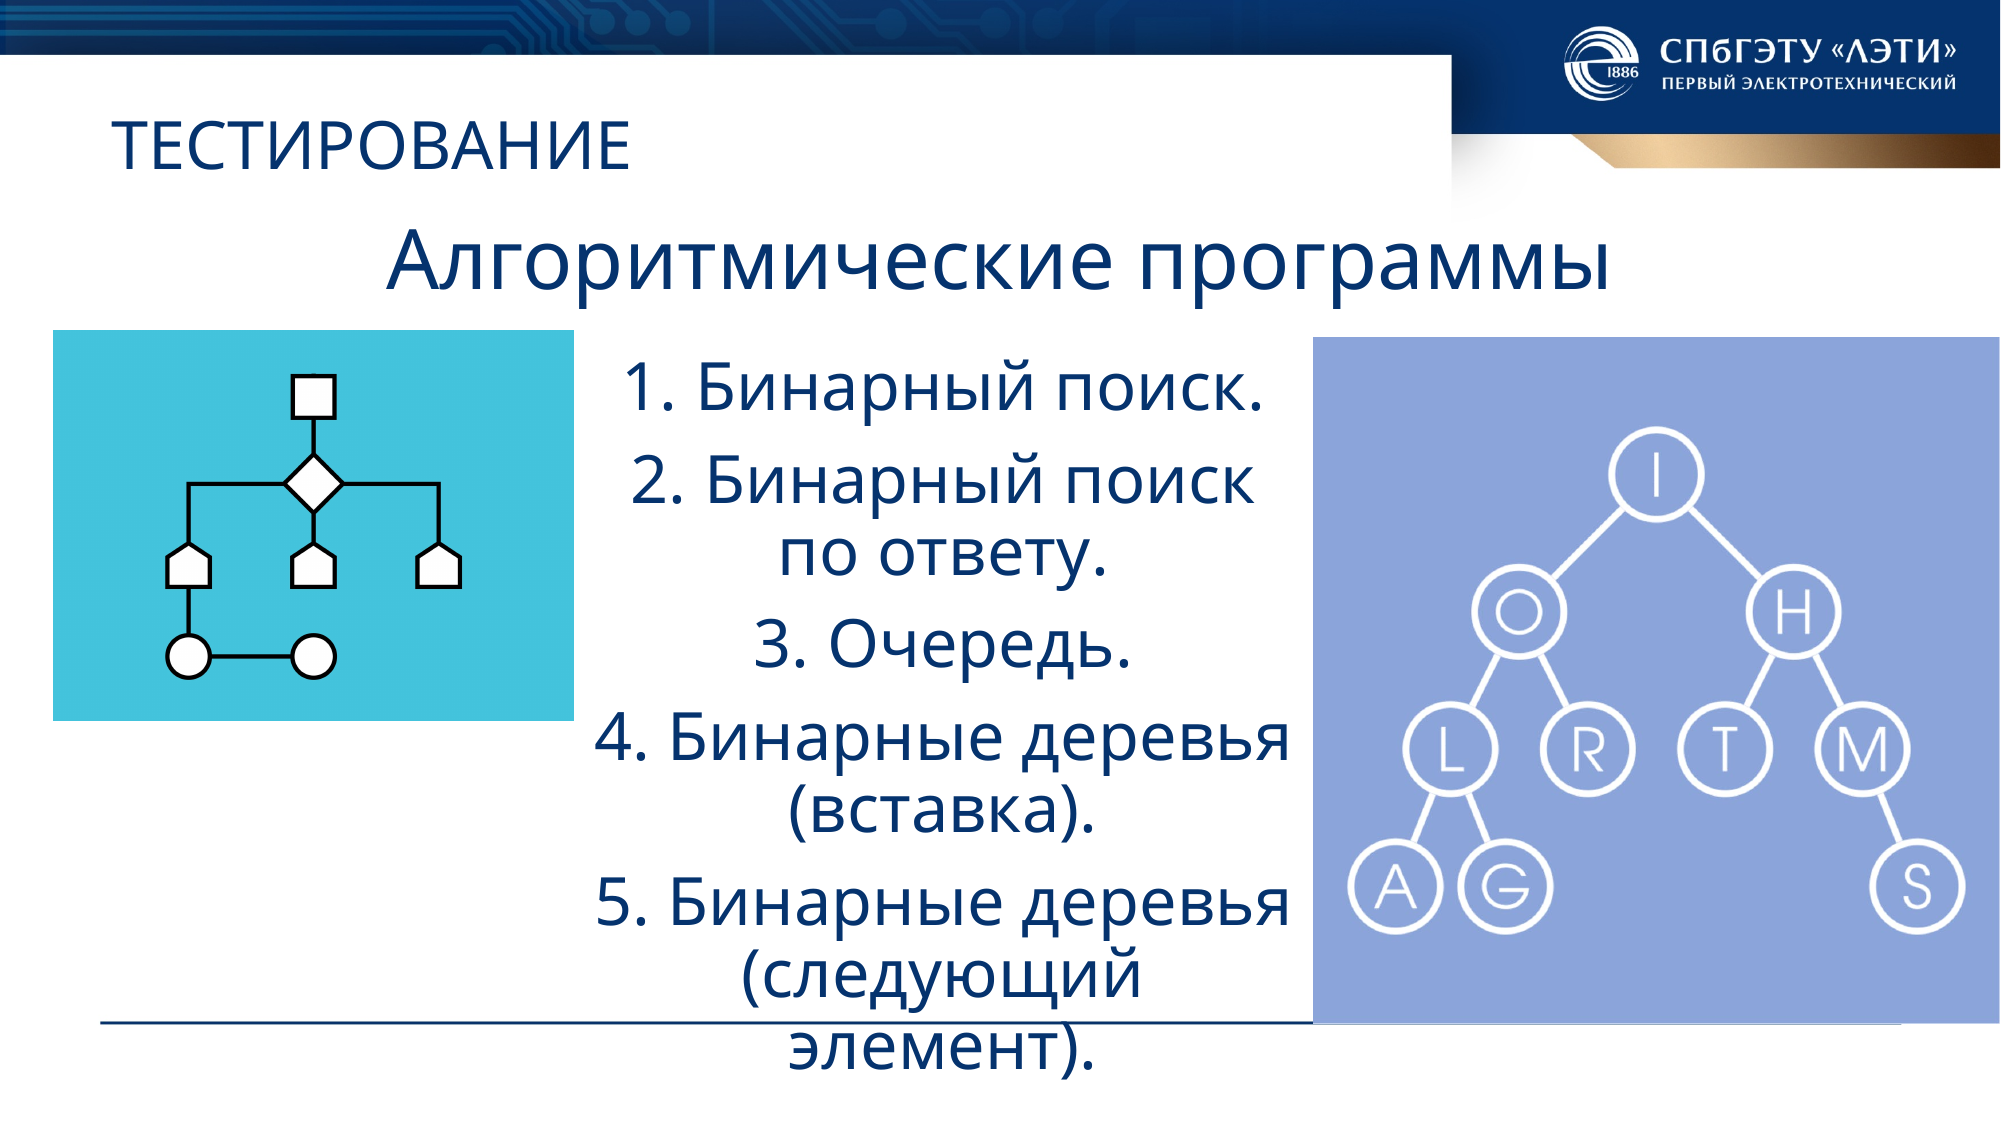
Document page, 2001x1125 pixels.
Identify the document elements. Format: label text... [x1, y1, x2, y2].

picture [0, 0, 2001, 1125]
text_box Алгоритмические программы [351, 210, 1649, 344]
title тестирование [96, 87, 1394, 209]
list 1. Бинарный поиск. 2. Бинарный поиск по ответу. 3. Очередь. 4. Бинарные деревья (вставка). 5. Бинарные деревья (следующий элемент). [573, 345, 1313, 1024]
